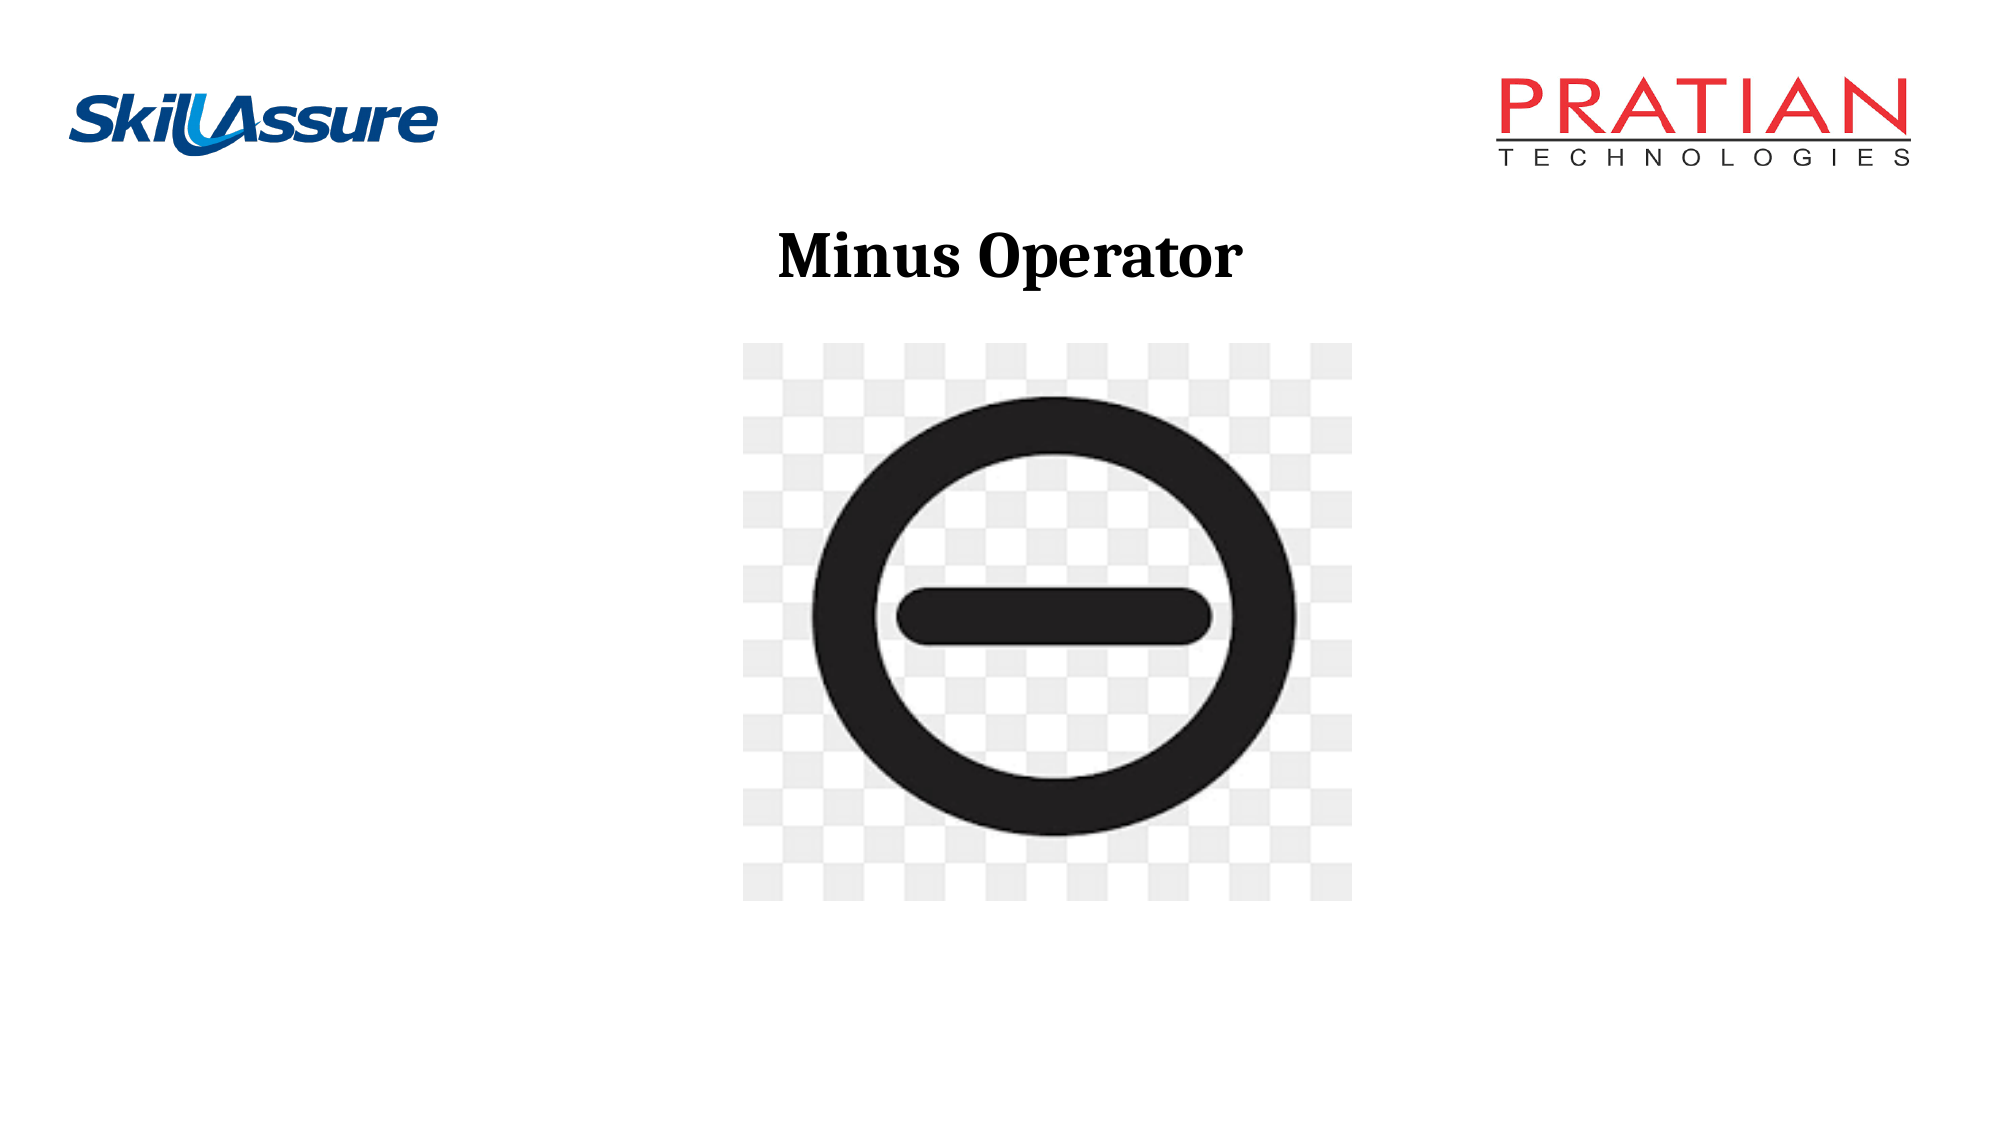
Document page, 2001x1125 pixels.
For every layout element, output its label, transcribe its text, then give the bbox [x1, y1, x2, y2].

picture [1496, 76, 1911, 166]
title Minus Operator [260, 213, 1761, 379]
picture [742, 343, 1352, 901]
picture [55, 76, 445, 166]
